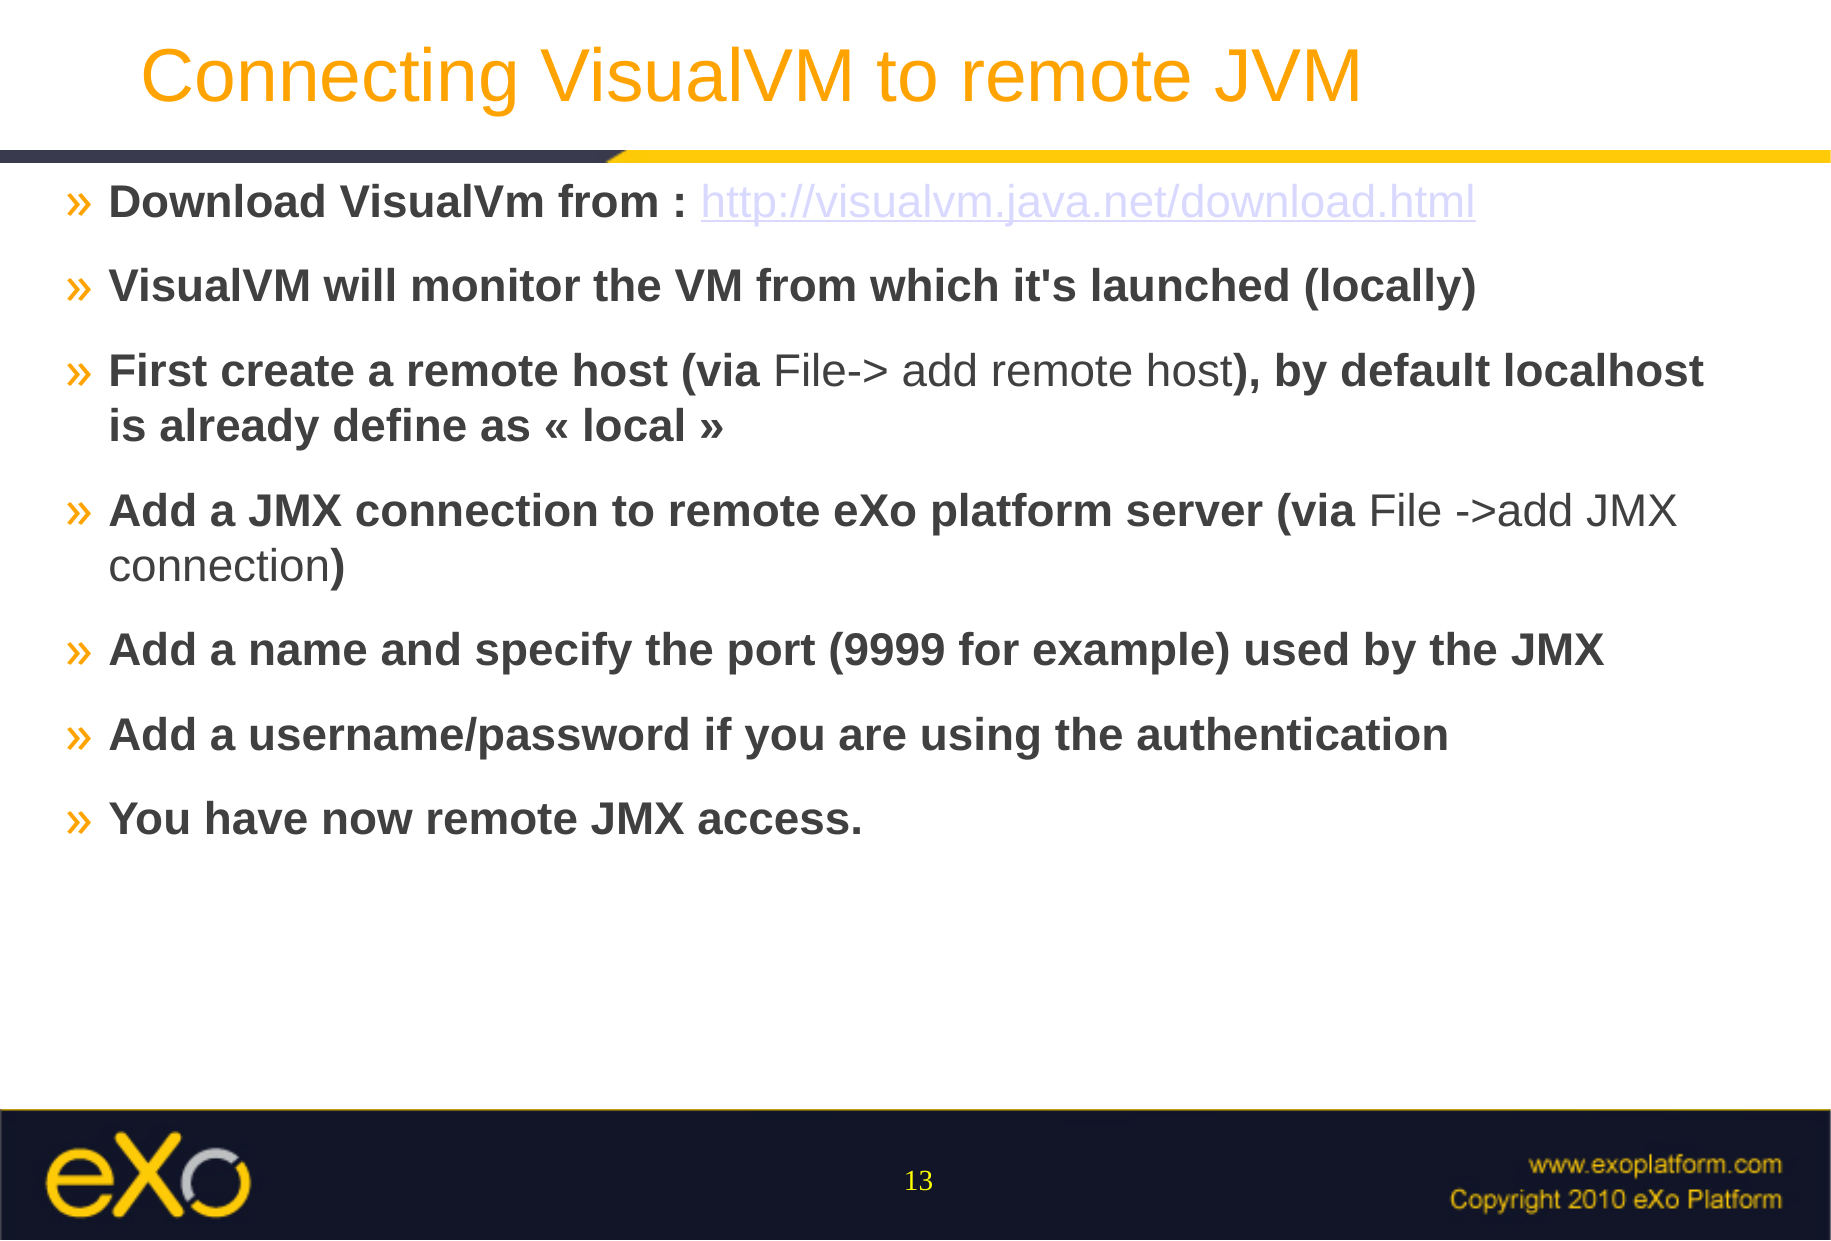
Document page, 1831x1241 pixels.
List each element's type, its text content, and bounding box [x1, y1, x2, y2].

picture [0, 150, 1831, 163]
picture [0, 1109, 1831, 1240]
list Download VisualVm from : http://visualvm.java.net/download.html VisualVM will monitor the VM from which it's launched (locally) First create a remote host (via File-> add remote host), by default localhost is already define as « local » Add a JMX connection to remote eXo platform server (via File ->add JMX connection) Add a name and specify the port (9999 for example) used by the JMX Add a username/password if you are using the authentication You have now remote JMX access. [64, 170, 1742, 1007]
title Connecting VisualVM to remote JVM [80, 41, 1751, 117]
